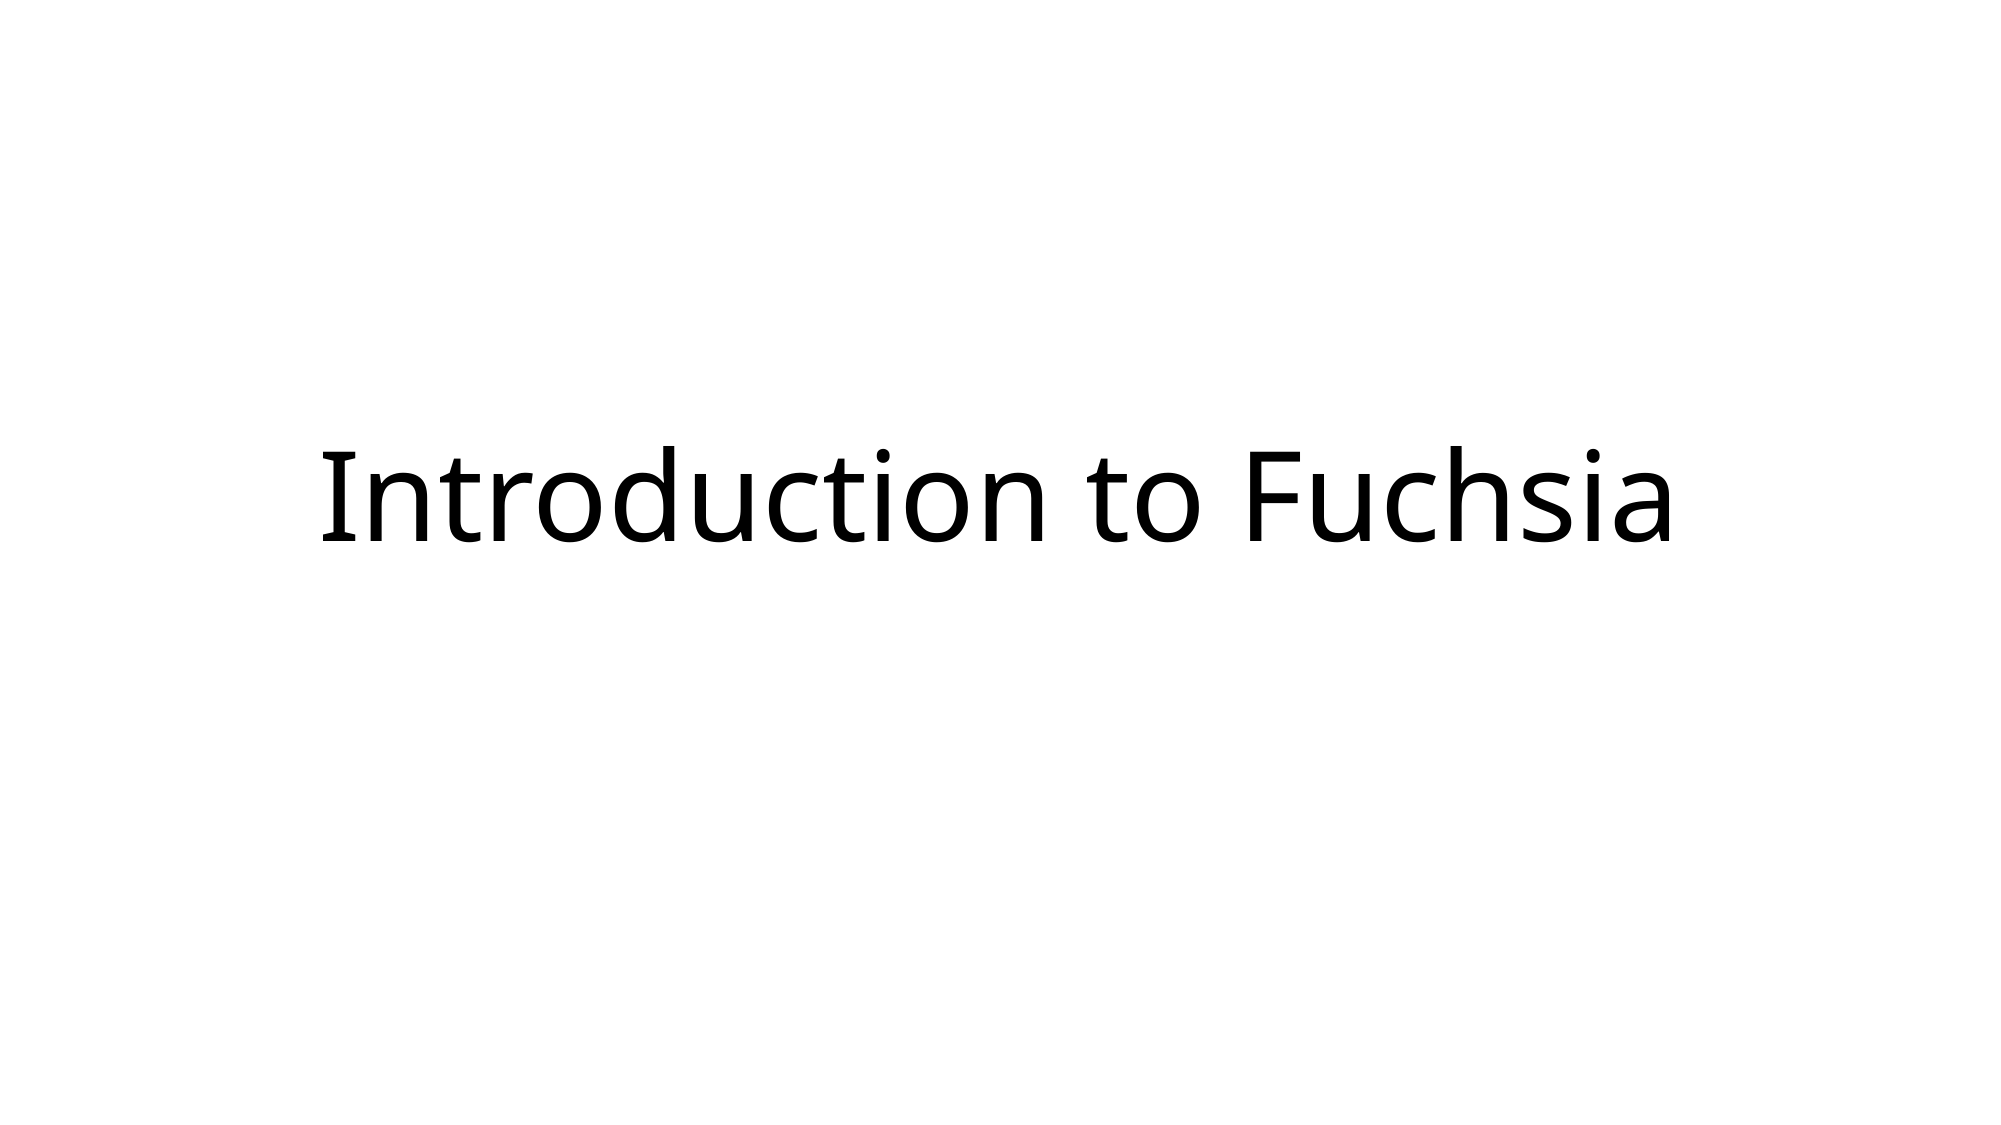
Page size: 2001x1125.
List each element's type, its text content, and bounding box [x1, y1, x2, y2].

title Introduction to Fuchsia [249, 184, 1750, 576]
